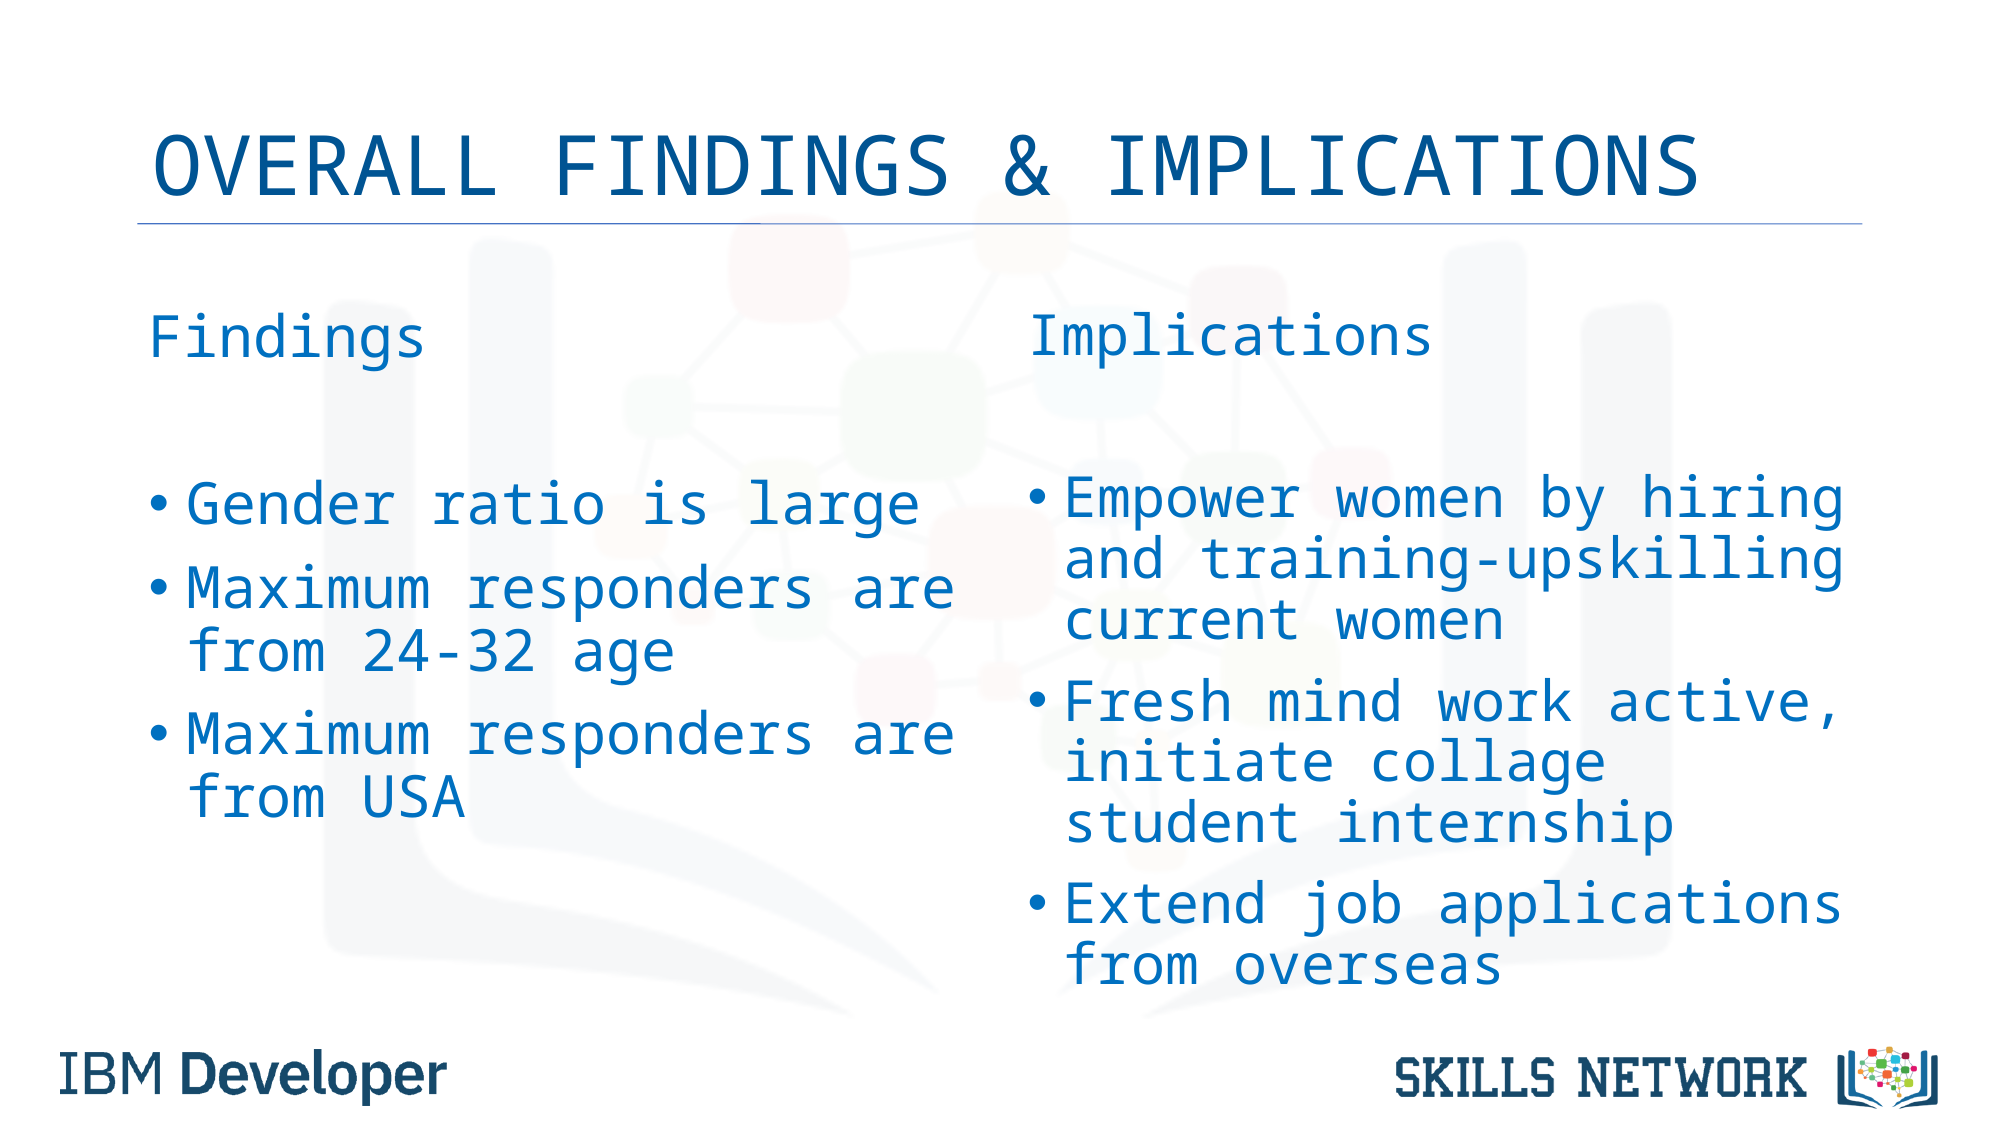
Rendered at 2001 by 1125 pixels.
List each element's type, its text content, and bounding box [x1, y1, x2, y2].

list Implications Empower women by hiring and training-upskilling current women Fresh mind work active, initiate collage student internship Extend job applications from overseas [1012, 299, 1863, 1014]
picture [55, 1045, 459, 1108]
picture [1390, 1045, 1945, 1111]
title OVERALL FINDINGS & IMPLICATIONS [137, 59, 1863, 278]
list Findings Gender ratio is large Maximum responders are from 24-32 age Maximum responders are from USA [133, 299, 984, 1014]
